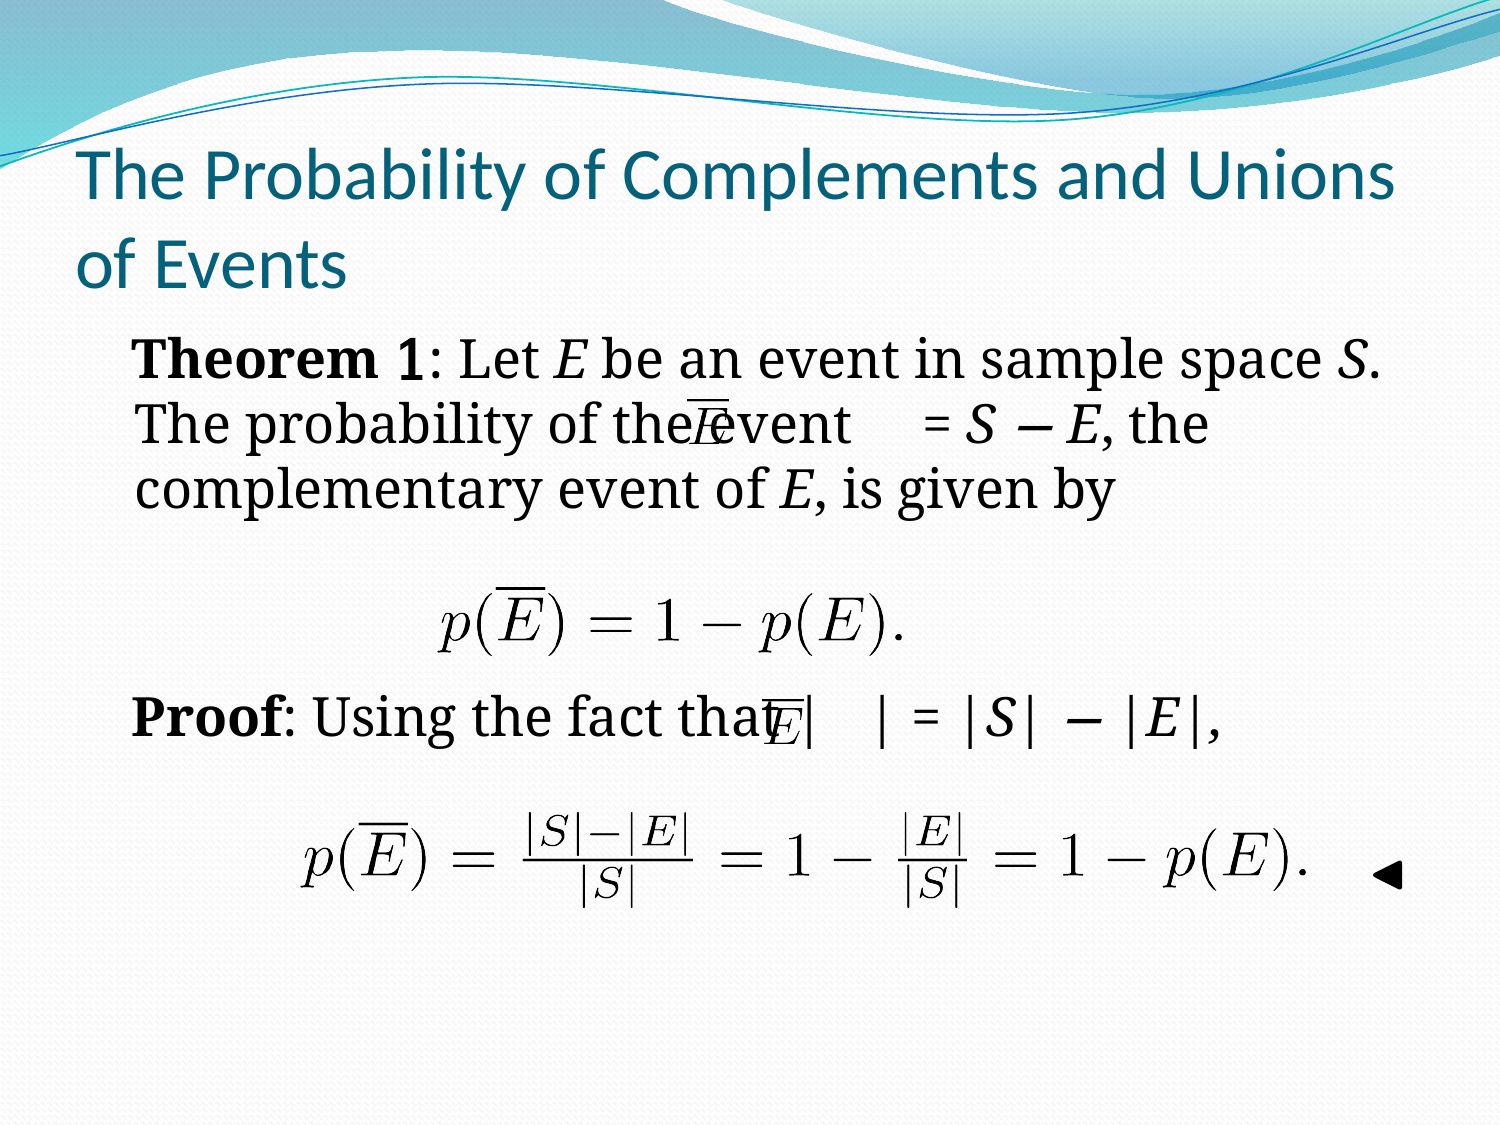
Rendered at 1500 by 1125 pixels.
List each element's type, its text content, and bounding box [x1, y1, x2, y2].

picture [299, 812, 1306, 908]
subtitle Section 7.3 [755, 701, 812, 756]
picture [687, 399, 730, 445]
subtitle Section 7.3 [430, 588, 907, 668]
subtitle Section 7.3 [292, 813, 1311, 919]
title The Probability of Complements and Unions of Events [75, 115, 1425, 303]
picture [437, 587, 902, 657]
text_box [1372, 860, 1403, 890]
subtitle Section 7.3 [680, 401, 737, 456]
picture [762, 699, 805, 745]
list Theorem 1: Let E be an event in sample space S. The probability of the event = S − E, the complementary event of E, is given by Proof: Using the fact that | | = |S| − |E|, [75, 317, 1425, 1038]
